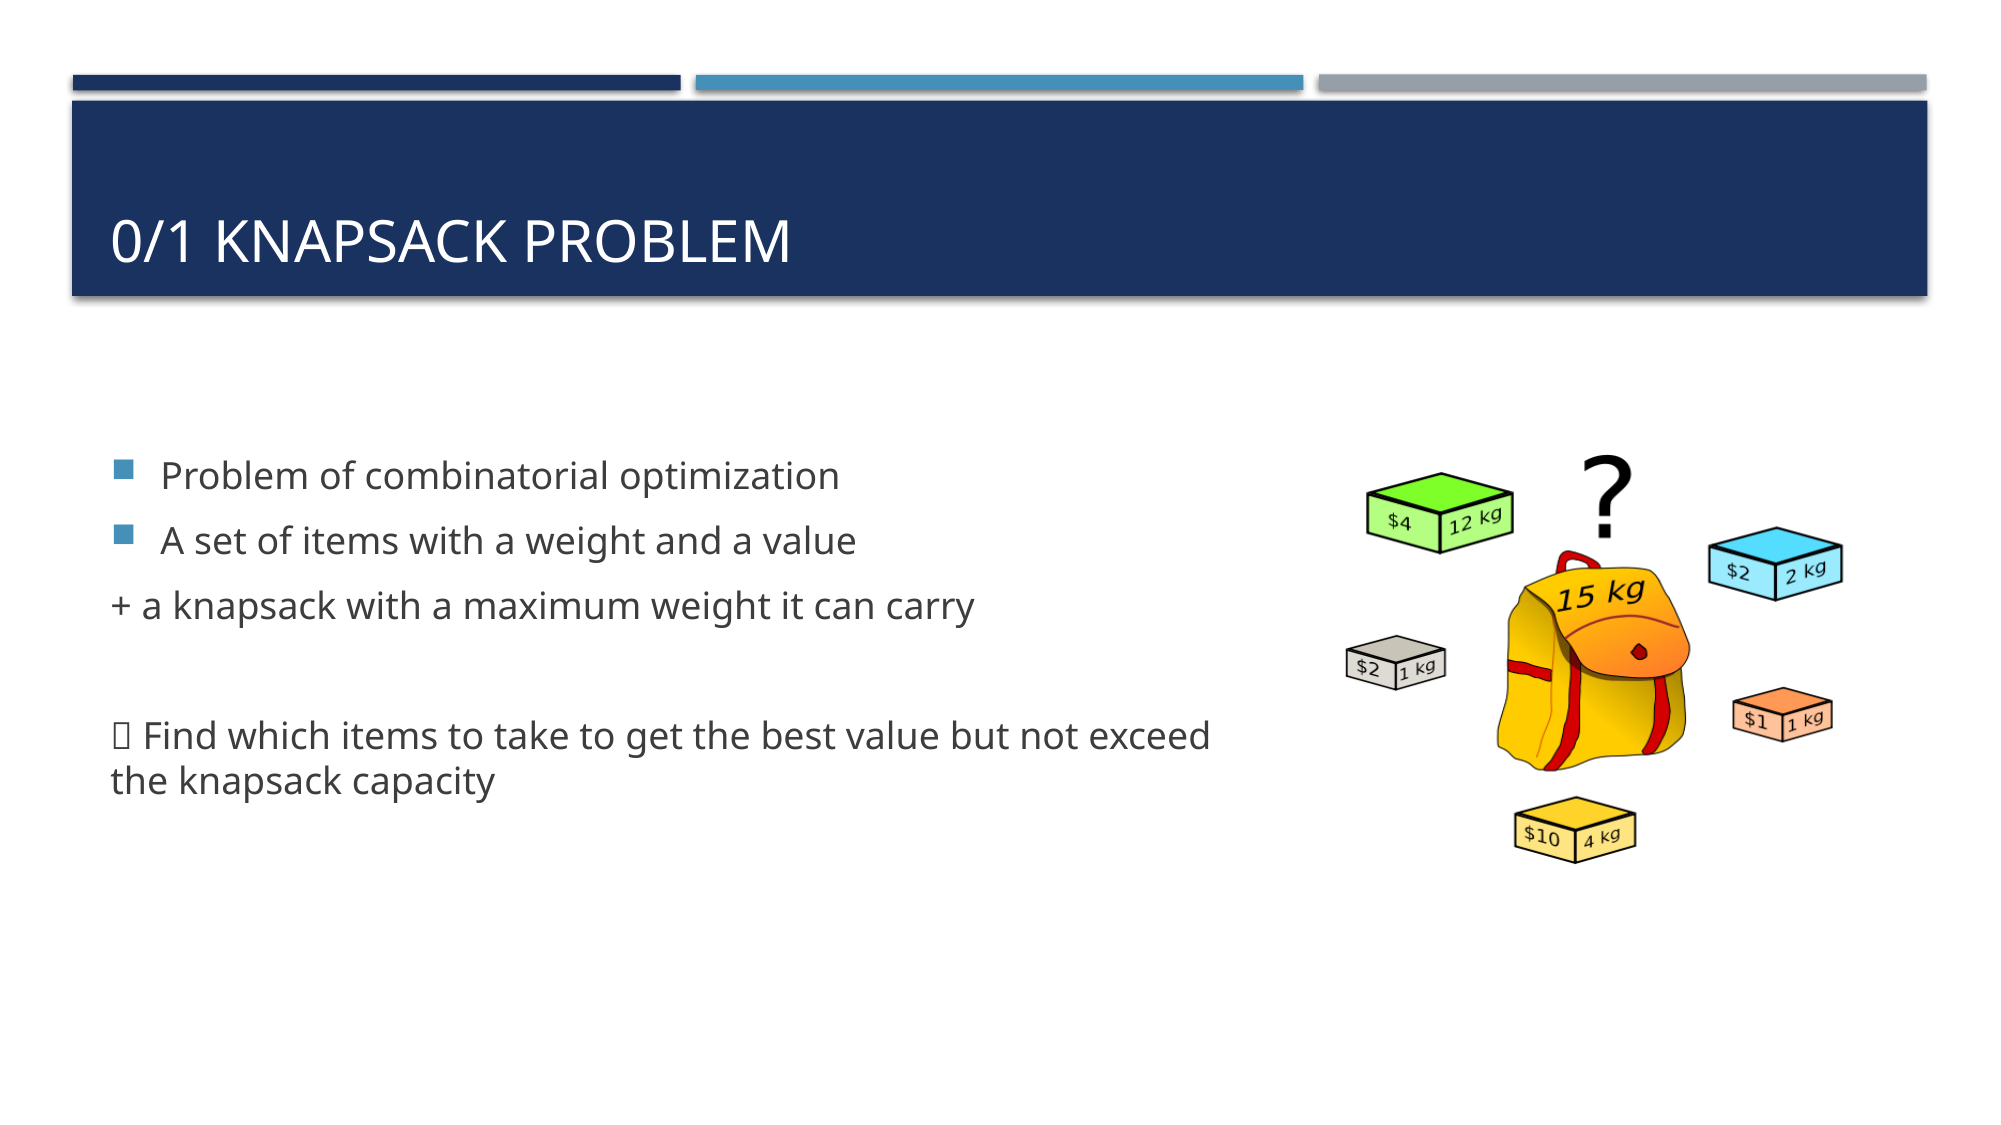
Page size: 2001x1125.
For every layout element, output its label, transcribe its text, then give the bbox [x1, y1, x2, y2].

title 0/1 KNAPSACK PROBLEM [95, 115, 1905, 282]
picture [1333, 447, 1853, 871]
list Problem of combinatorial optimization A set of items with a weight and a value + a knapsack with a maximum weight it can carry  Find which items to take to get the best value but not exceed the knapsack capacity [95, 357, 1241, 962]
